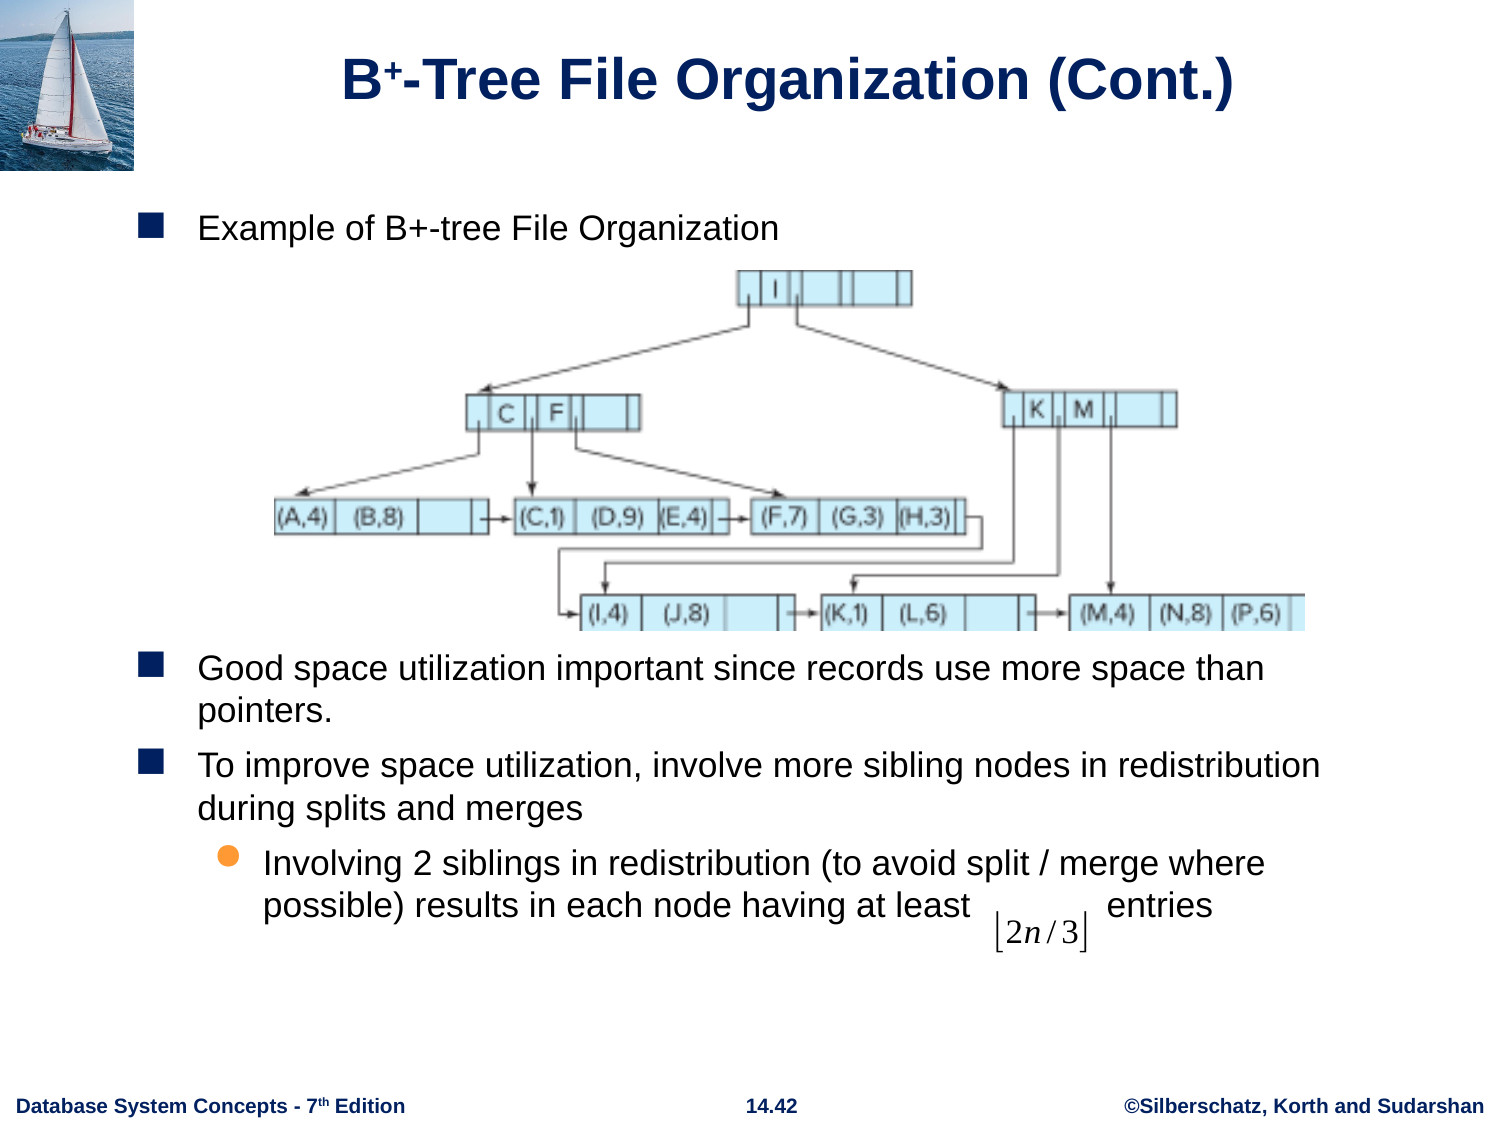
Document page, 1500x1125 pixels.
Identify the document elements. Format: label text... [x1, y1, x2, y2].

picture [273, 270, 1305, 631]
picture [0, 0, 134, 171]
title B+-Tree File Organization (Cont.) [125, 18, 1452, 120]
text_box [987, 909, 1097, 961]
list Example of B+-tree File Organization Good space utilization important since records use more space than pointers. To improve space utilization, involve more sibling nodes in redistribution during splits and merges Involving 2 siblings in redistribution (to avoid split / merge where possible) results in each node having at least entries [126, 197, 1376, 1024]
